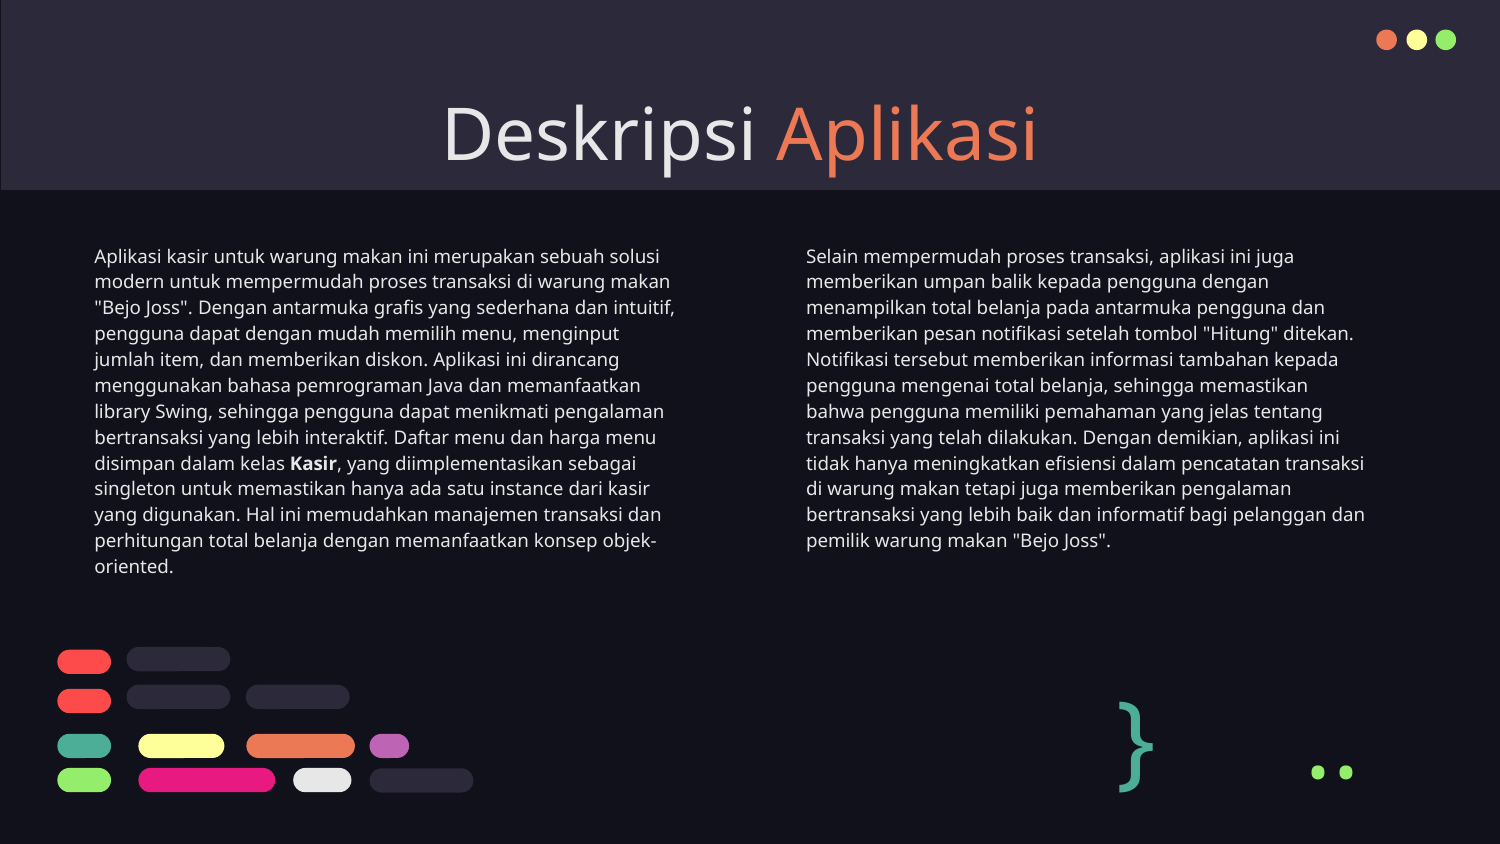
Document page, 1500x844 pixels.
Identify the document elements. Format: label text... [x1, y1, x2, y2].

text_box .. [1215, 692, 1376, 782]
subtitle Aplikasi kasir untuk warung makan ini merupakan sebuah solusi modern untuk mempermudah proses transaksi di warung makan "Bejo Joss". Dengan antarmuka grafis yang sederhana dan intuitif, pengguna dapat dengan mudah memilih menu, menginput jumlah item, dan memberikan diskon. Aplikasi ini dirancang menggunakan bahasa pemrograman Java dan memanfaatkan library Swing, sehingga pengguna dapat menikmati pengalaman bertransaksi yang lebih interaktif. Daftar menu dan harga menu disimpan dalam kelas Kasir, yang diimplementasikan sebagai singleton untuk memastikan hanya ada satu instance dari kasir yang digunakan. Hal ini memudahkan manajemen transaksi dan perhitungan total belanja dengan memanfaatkan konsep objek-oriented. [79, 225, 697, 636]
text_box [57, 646, 474, 793]
text_box } [1101, 657, 1188, 782]
title Deskripsi Aplikasi [118, 72, 1382, 167]
subtitle Selain mempermudah proses transaksi, aplikasi ini juga memberikan umpan balik kepada pengguna dengan menampilkan total belanja pada antarmuka pengguna dan memberikan pesan notifikasi setelah tombol "Hitung" ditekan. Notifikasi tersebut memberikan informasi tambahan kepada pengguna mengenai total belanja, sehingga memastikan bahwa pengguna memiliki pemahaman yang jelas tentang transaksi yang telah dilakukan. Dengan demikian, aplikasi ini tidak hanya meningkatkan efisiensi dalam pencatatan transaksi di warung makan tetapi juga memberikan pengalaman bertransaksi yang lebih baik dan informatif bagi pelanggan dan pemilik warung makan "Bejo Joss". [790, 225, 1382, 636]
